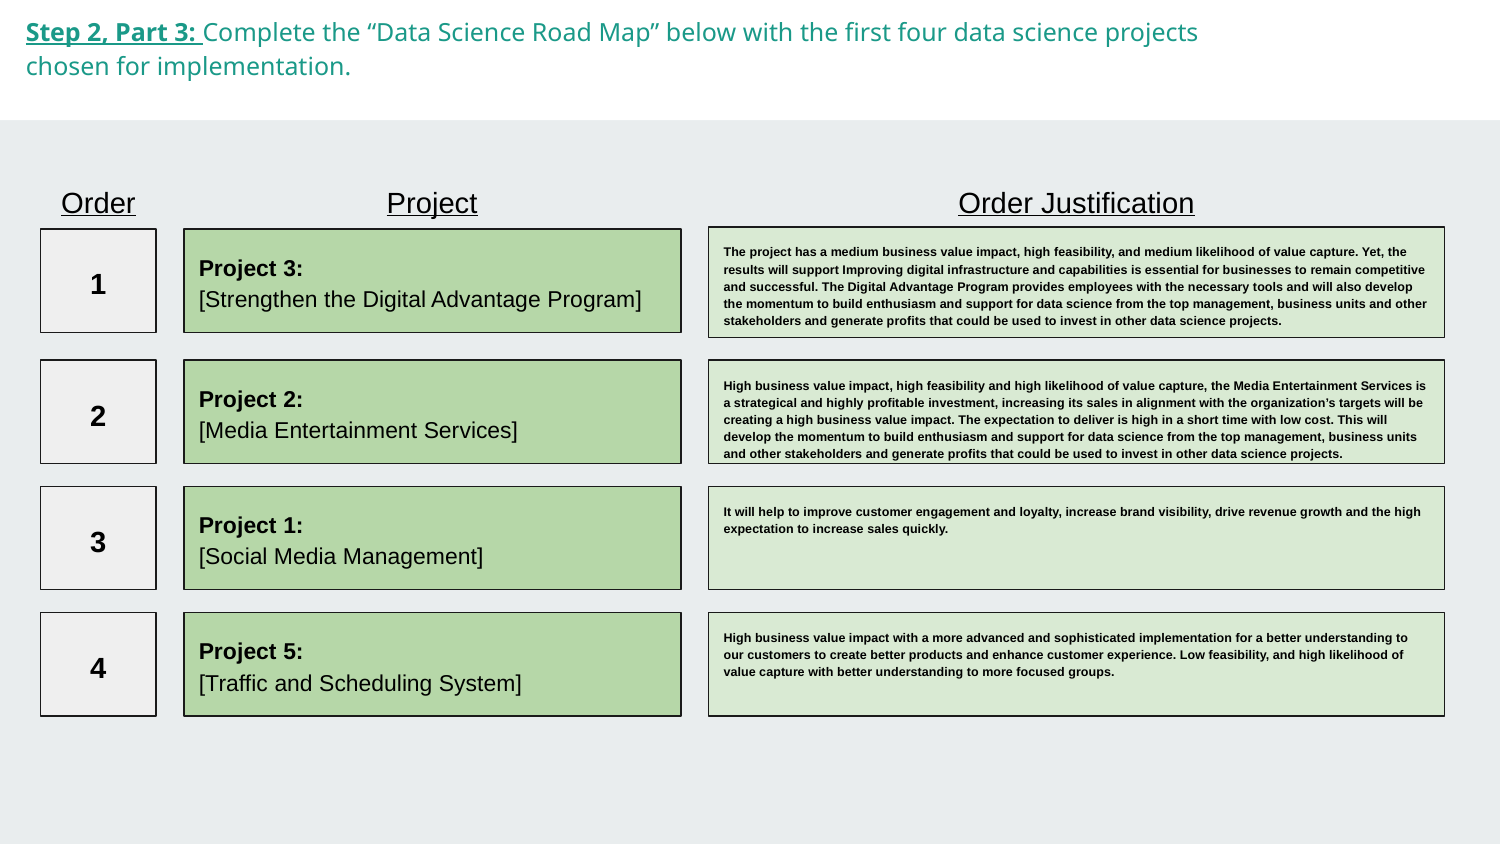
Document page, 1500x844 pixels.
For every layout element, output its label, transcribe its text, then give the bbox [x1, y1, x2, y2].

text_box 3 [40, 486, 157, 590]
text_box 2 [40, 360, 157, 464]
text_box Project 2: [Media Entertainment Services] [183, 360, 681, 464]
text_box 1 [40, 229, 157, 333]
text_box The project has a medium business value impact, high feasibility, and medium likelihood of value capture. Yet, the results will support Improving digital infrastructure and capabilities is essential for businesses to remain competitive and successful. The Digital Advantage Program provides employees with the necessary tools and will also develop the momentum to build enthusiasm and support for data science from the top management, business units and other stakeholders and generate profits that could be used to invest in other data science projects. [708, 227, 1445, 338]
text_box Project 5: [Traffic and Scheduling System] [183, 612, 681, 716]
text_box Step 2, Part 3: Complete the “Data Science Road Map” below with the first four data science projects chosen for implementation. [10, 0, 1277, 52]
text_box 4 [40, 612, 157, 716]
text_box Order [40, 173, 157, 229]
text_box Project 3: [Strengthen the Digital Advantage Program] [183, 229, 681, 333]
text_box High business value impact, high feasibility and high likelihood of value capture, the Media Entertainment Services is a strategical and highly profitable investment, increasing its sales in alignment with the organization’s targets will be creating a high business value impact. The expectation to deliver is high in a short time with low cost. This will develop the momentum to build enthusiasm and support for data science from the top management, business units and other stakeholders and generate profits that could be used to invest in other data science projects. [708, 360, 1445, 464]
text_box Project [360, 173, 505, 229]
text_box High business value impact with a more advanced and sophisticated implementation for a better understanding to our customers to create better products and enhance customer experience. Low feasibility, and high likelihood of value capture with better understanding to more focused groups. [708, 612, 1445, 716]
text_box It will help to improve customer engagement and loyalty, increase brand visibility, drive revenue growth and the high expectation to increase sales quickly. [708, 486, 1445, 590]
text_box Order Justification [933, 173, 1220, 229]
text_box Project 1: [Social Media Management] [183, 486, 681, 590]
